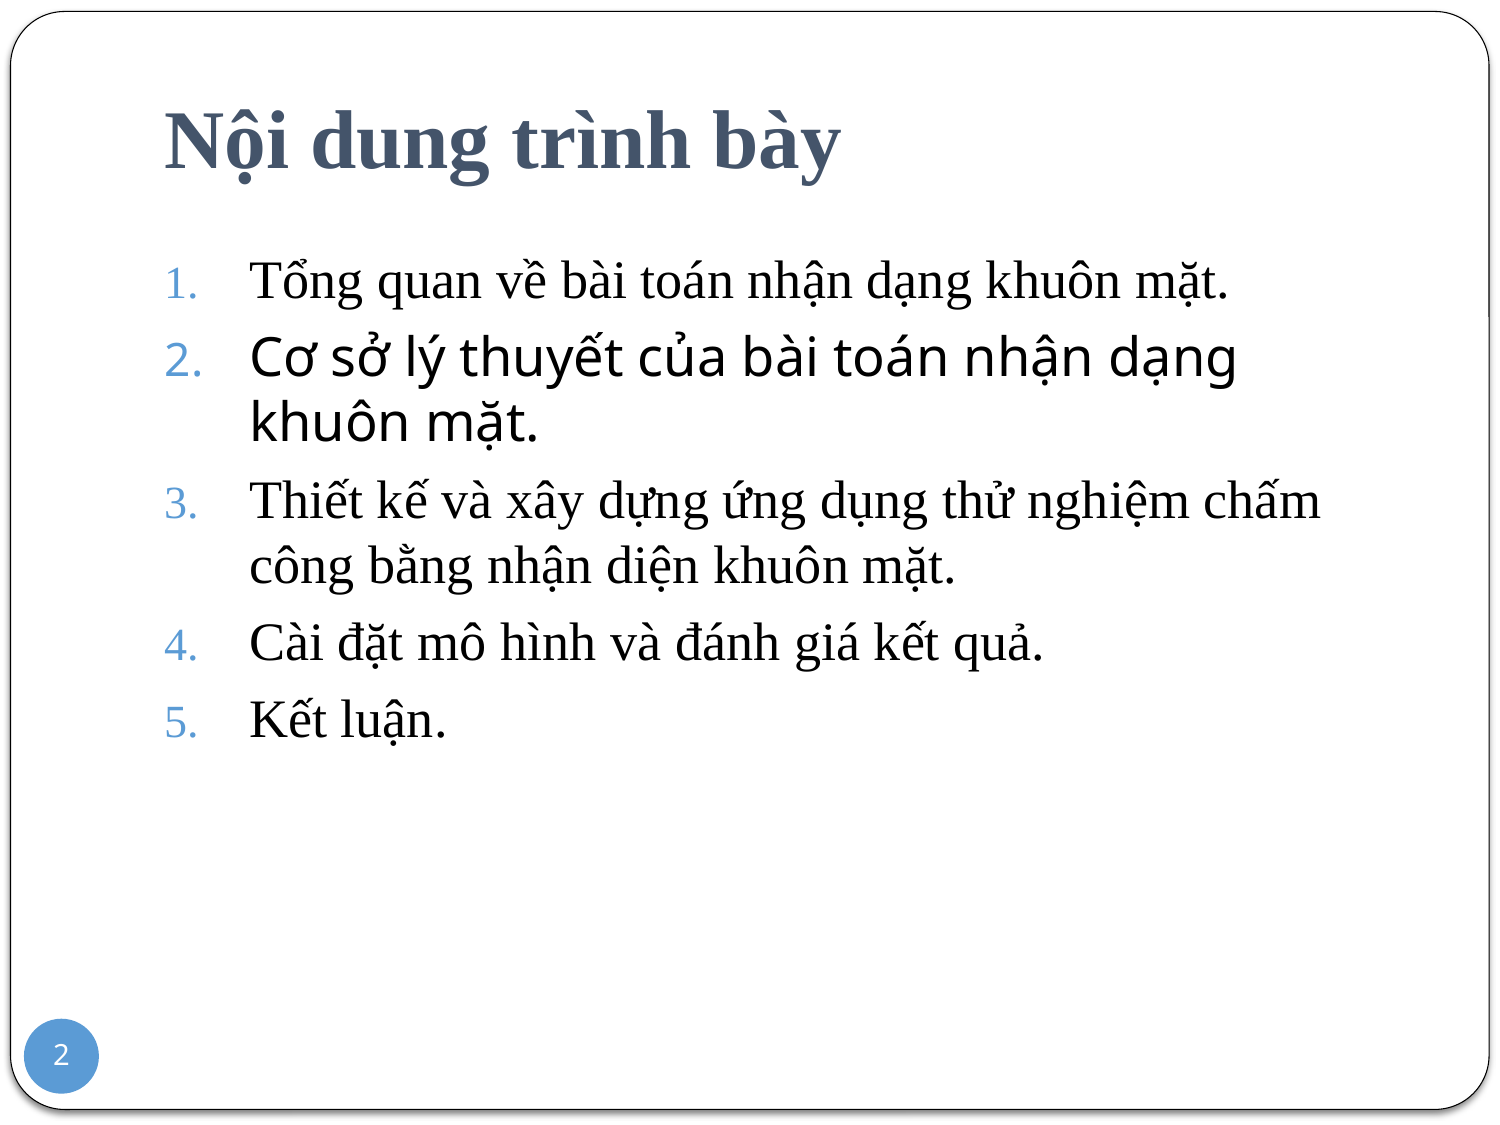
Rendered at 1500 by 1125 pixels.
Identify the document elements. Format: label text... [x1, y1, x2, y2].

slide_number 2 [23, 1018, 99, 1094]
title Nội dung trình bày [150, 45, 1425, 233]
list Tổng quan về bài toán nhận dạng khuôn mặt. Cơ sở lý thuyết của bài toán nhận dạng khuôn mặt. Thiết kế và xây dựng ứng dụng thử nghiệm chấm công bằng nhận diện khuôn mặt. Cài đặt mô hình và đánh giá kết quả. Kết luận. [150, 237, 1425, 988]
